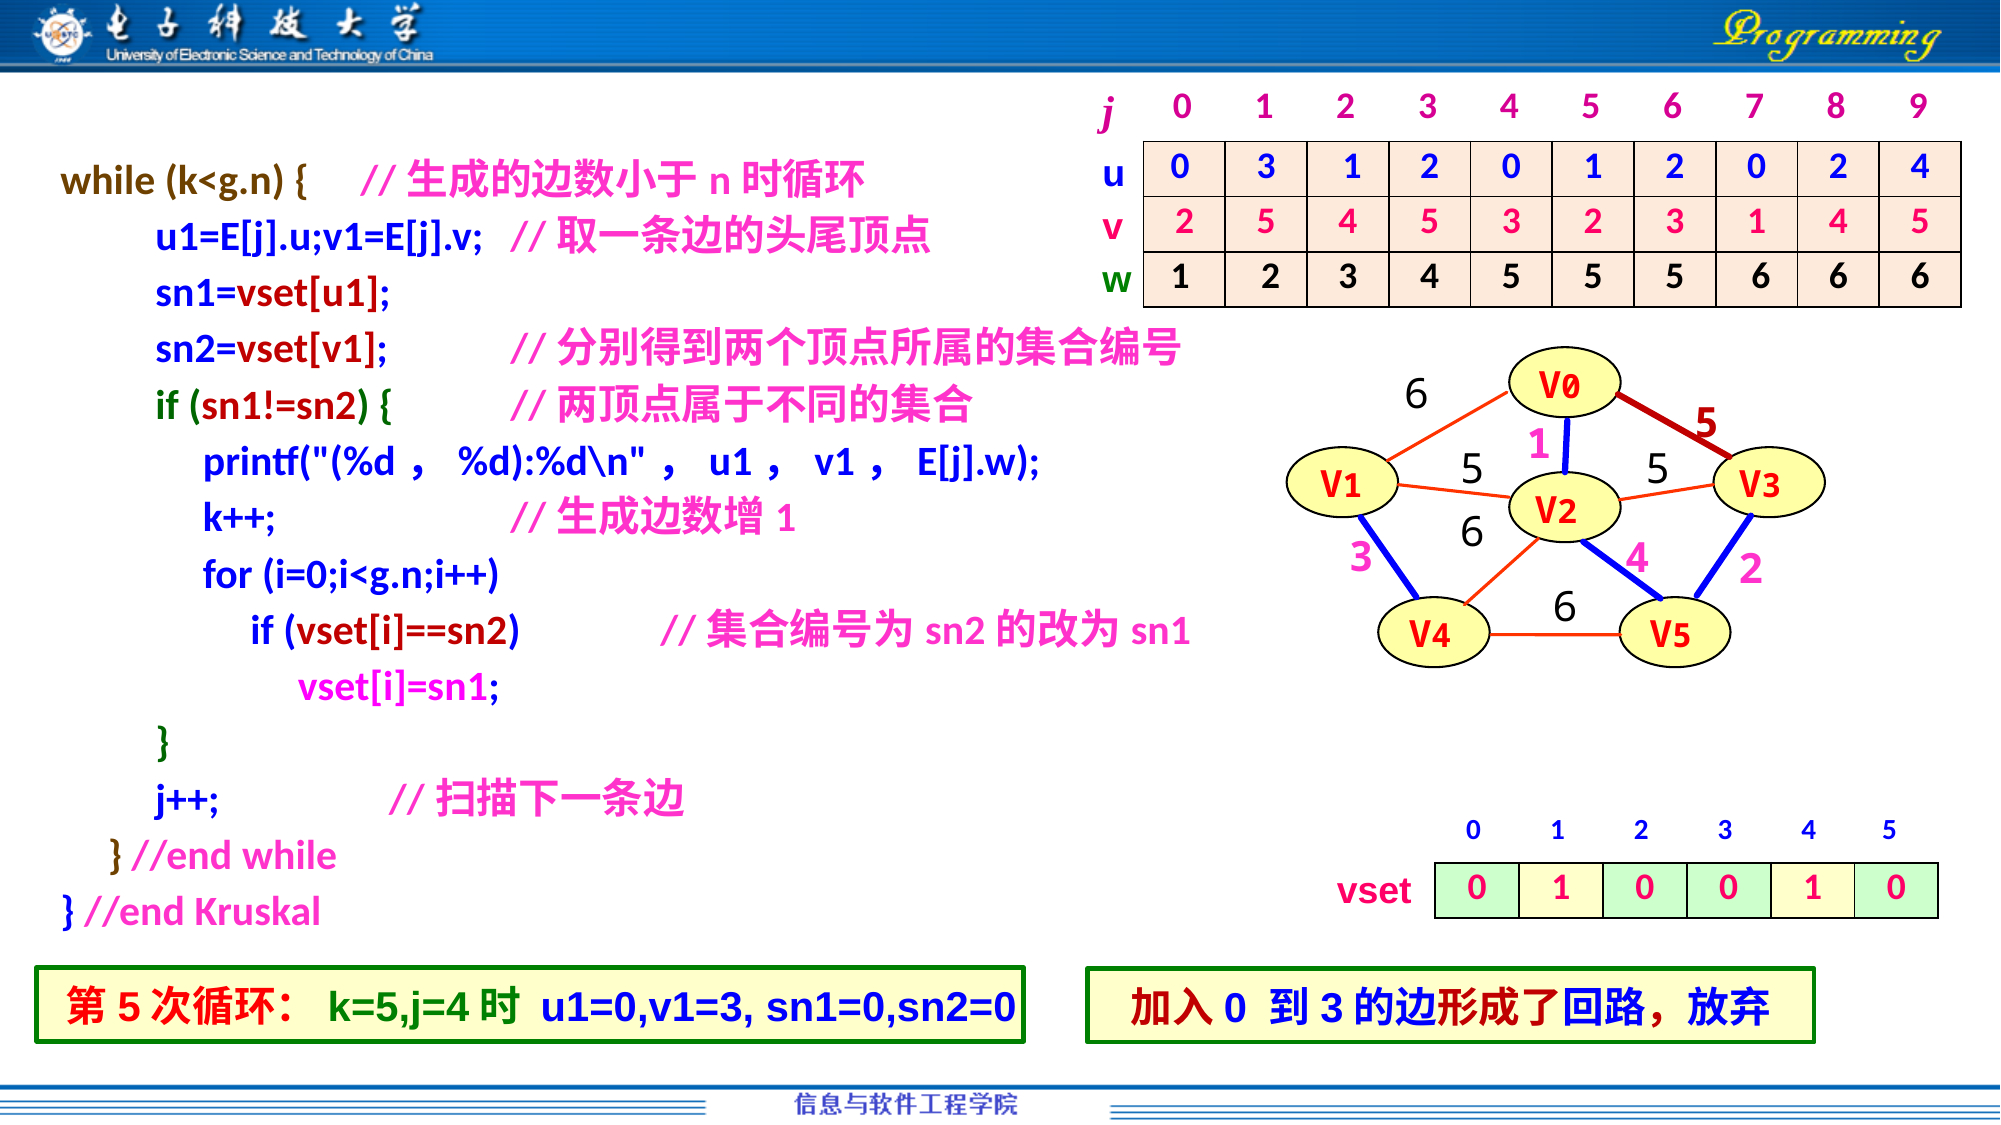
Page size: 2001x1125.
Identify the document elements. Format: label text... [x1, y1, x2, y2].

table_header 2 [1635, 142, 1715, 196]
table_header 2 [1326, 88, 1406, 129]
table_cell 3 [1308, 253, 1388, 306]
table_header 5 [1571, 88, 1651, 129]
table_header 1 [1520, 864, 1602, 917]
table_cell 3 [1635, 197, 1715, 251]
table_cell 5 [1471, 253, 1551, 306]
table_cell 2 [1171, 197, 1224, 251]
table_header 7 [1735, 88, 1815, 129]
table_cell 5 [1635, 253, 1715, 306]
text_box u [1087, 141, 1171, 194]
table_cell 6 [1717, 253, 1797, 306]
text_box v [1087, 194, 1171, 255]
table_header 8 [1816, 88, 1896, 129]
table_cell 5 [1226, 197, 1306, 251]
table_header 0 [1163, 88, 1242, 129]
table_cell 4 [1798, 197, 1878, 251]
table_cell 5 [1880, 197, 1960, 251]
table_header 0 [1855, 864, 1937, 917]
table_header 0 [1429, 806, 1511, 856]
table_cell 3 [1471, 197, 1551, 251]
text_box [1286, 346, 1826, 668]
table_header 1 [1244, 88, 1324, 129]
table_header 3 [1681, 806, 1763, 856]
table_cell 6 [1880, 253, 1960, 306]
table_header 2 [1390, 142, 1470, 196]
text_box 第5次循环：k=5,j=4时 u1=0,v1=3, sn1=0,sn2=0 [36, 967, 1024, 1042]
table_cell 2 [1553, 197, 1633, 251]
table_cell 5 [1390, 197, 1470, 251]
table_cell 1 [1150, 253, 1224, 306]
table_header 4 [1880, 142, 1960, 196]
table_cell 1 [1717, 197, 1797, 251]
text_box w [1087, 247, 1150, 308]
table_header 3 [1408, 88, 1488, 129]
text_box vset [1322, 858, 1441, 919]
table_cell 4 [1308, 197, 1388, 251]
table_header 9 [1898, 88, 1978, 129]
table_header 3 [1226, 142, 1306, 196]
table_header 2 [1597, 806, 1679, 856]
table_header 1 [1308, 142, 1388, 196]
table_header 1 [1513, 806, 1595, 856]
table_header 6 [1653, 88, 1733, 129]
table_header 2 [1798, 142, 1878, 196]
table_header 0 [1717, 142, 1797, 196]
table_header 1 [1553, 142, 1633, 196]
table_header 0 [1604, 864, 1686, 917]
table_cell 2 [1226, 253, 1306, 306]
table_header 4 [1489, 88, 1569, 129]
text_box 加入0 到3的边形成了回路，放弃 [1087, 968, 1815, 1043]
table_header 0 [1171, 142, 1224, 196]
table_header 5 [1848, 806, 1931, 856]
picture [0, 0, 2000, 1125]
table_cell 5 [1553, 253, 1633, 306]
table_header 1 [1772, 864, 1854, 917]
table_header 0 [1688, 864, 1770, 917]
text_box while (k<g.n) { //生成的边数小于n时循环 u1=E[j].u;v1=E[j].v; //取一条边的头尾顶点 sn1=vset[u1]; sn2=vset[v1]; //分别得到两个顶点所属的集合编号 if (sn1!=sn2) { //两顶点属于不同的集合 printf("(%d，%d):%d\n"，u1，v1，E[j].w); k++; //生成边数增1 for (i=0;i<g.n;i++) if (vset[i]==sn2) //集合编号为sn2的改为sn1 vset[i]=sn1; } j++; //扫描下一条边 } //end while } //end Kruskal [45, 145, 1484, 942]
table_header 4 [1765, 806, 1847, 856]
table_cell 6 [1798, 253, 1878, 306]
table_cell 4 [1390, 253, 1470, 306]
text_box j [1087, 76, 1131, 141]
table_header 0 [1471, 142, 1551, 196]
table_header 0 [1436, 864, 1518, 917]
